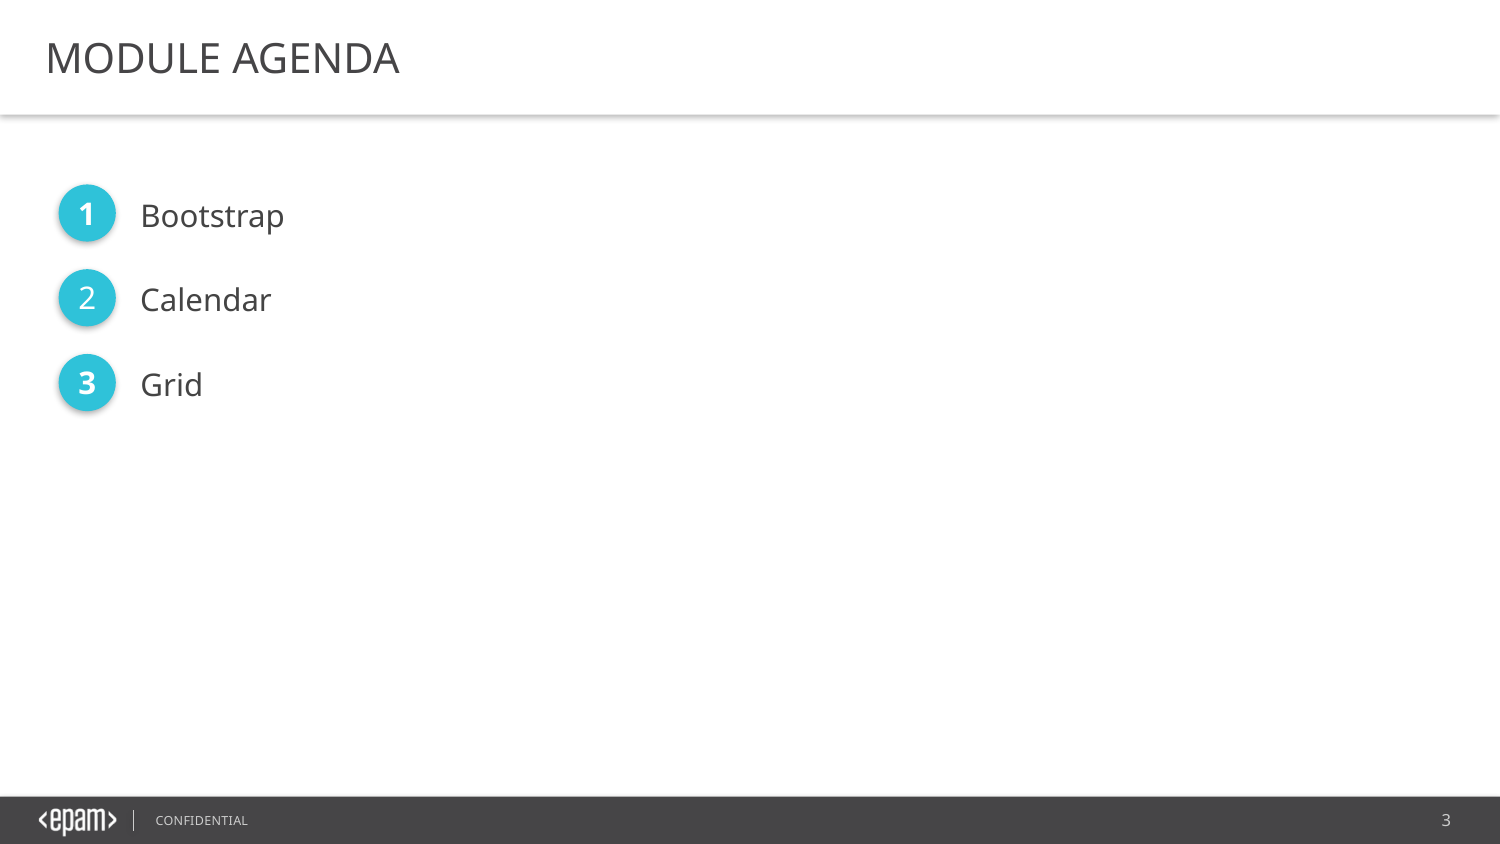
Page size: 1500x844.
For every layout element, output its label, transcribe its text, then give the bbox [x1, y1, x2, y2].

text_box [58, 268, 1202, 327]
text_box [58, 353, 954, 412]
list MODULE AGENDA [0, 0, 1500, 115]
picture [38, 808, 117, 837]
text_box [58, 184, 736, 242]
